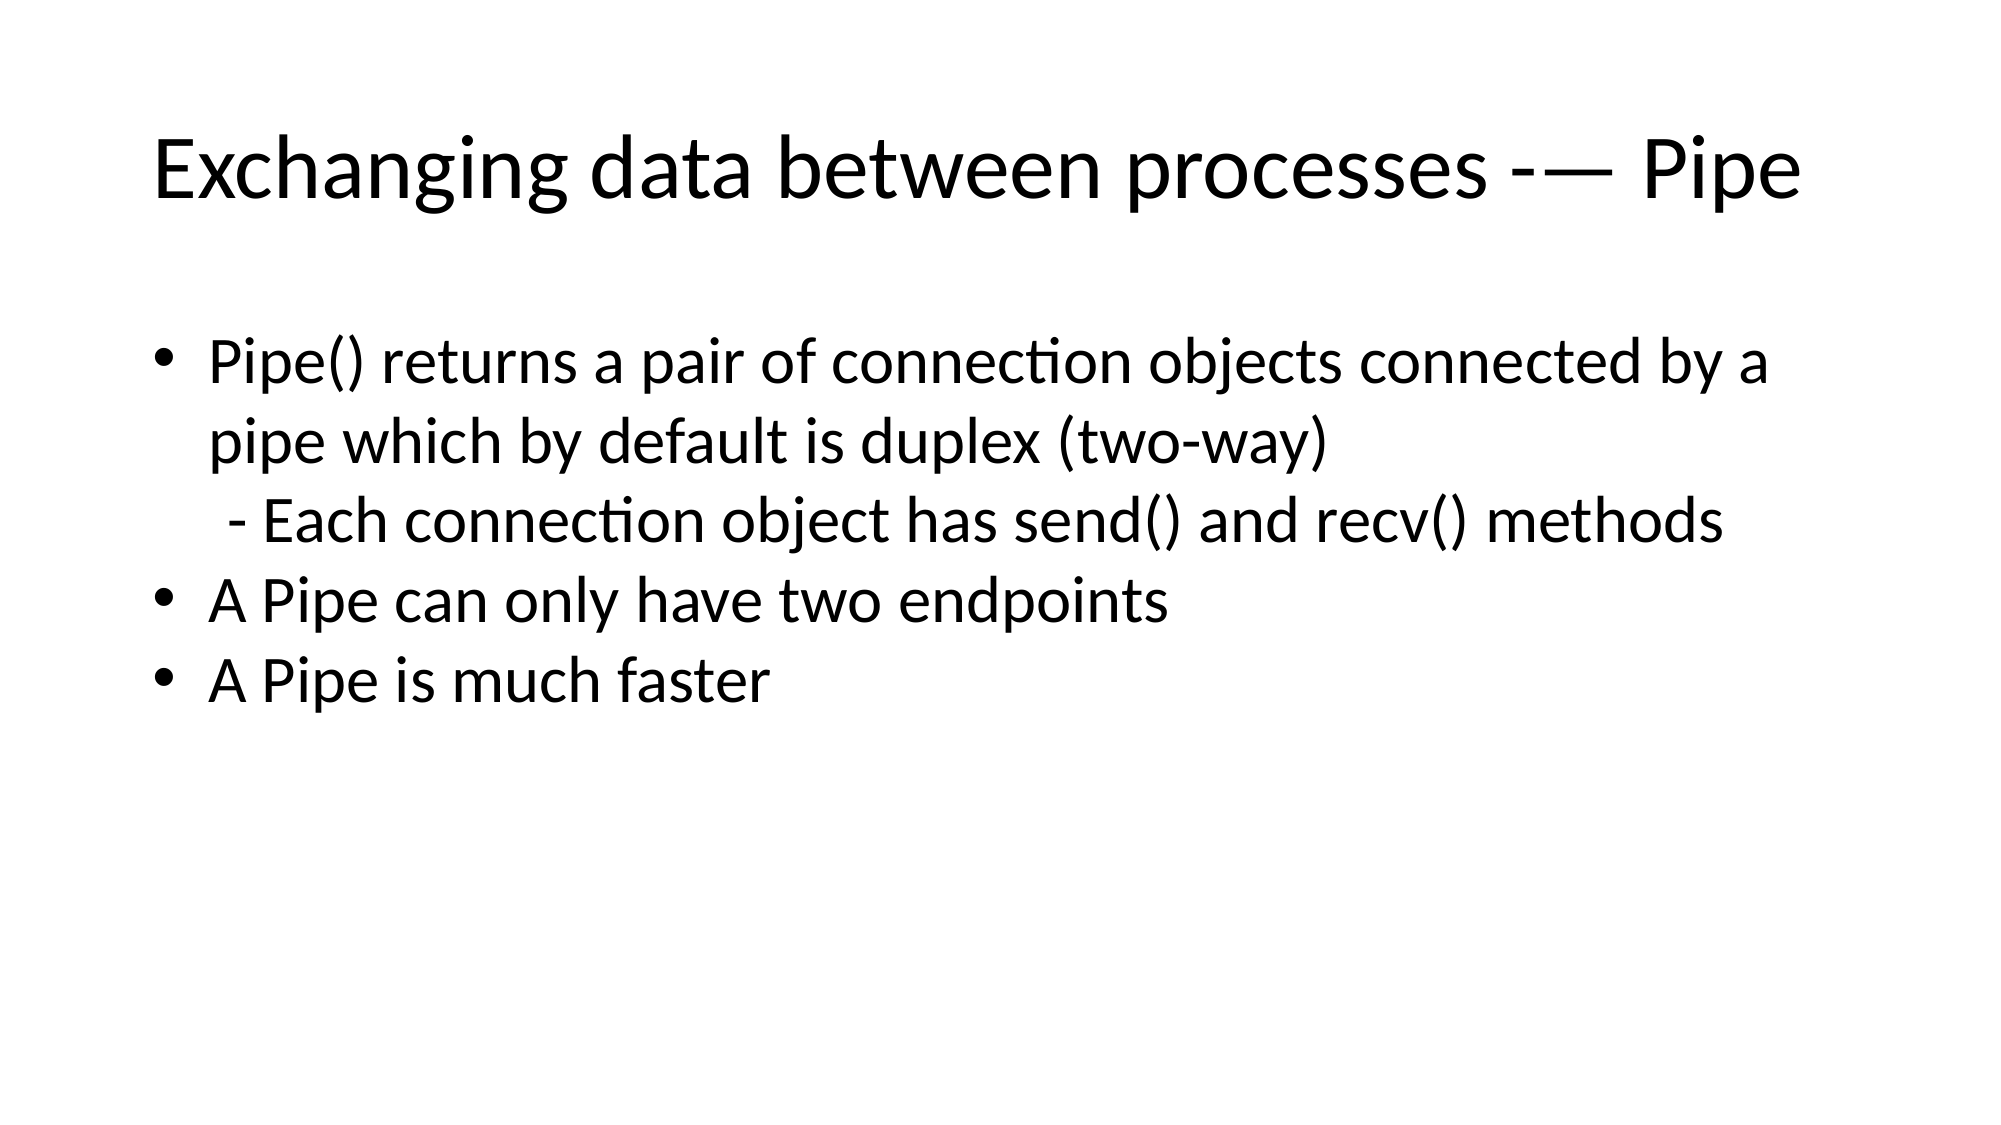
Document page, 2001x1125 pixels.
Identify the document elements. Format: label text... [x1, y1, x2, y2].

text_box Pipe() returns a pair of connection objects connected by a pipe which by default is duplex (two-way) - Each connection object has send() and recv() methods A Pipe can only have two endpoints A Pipe is much faster [137, 309, 1843, 724]
title Exchanging data between processes -— Pipe [137, 59, 1863, 278]
